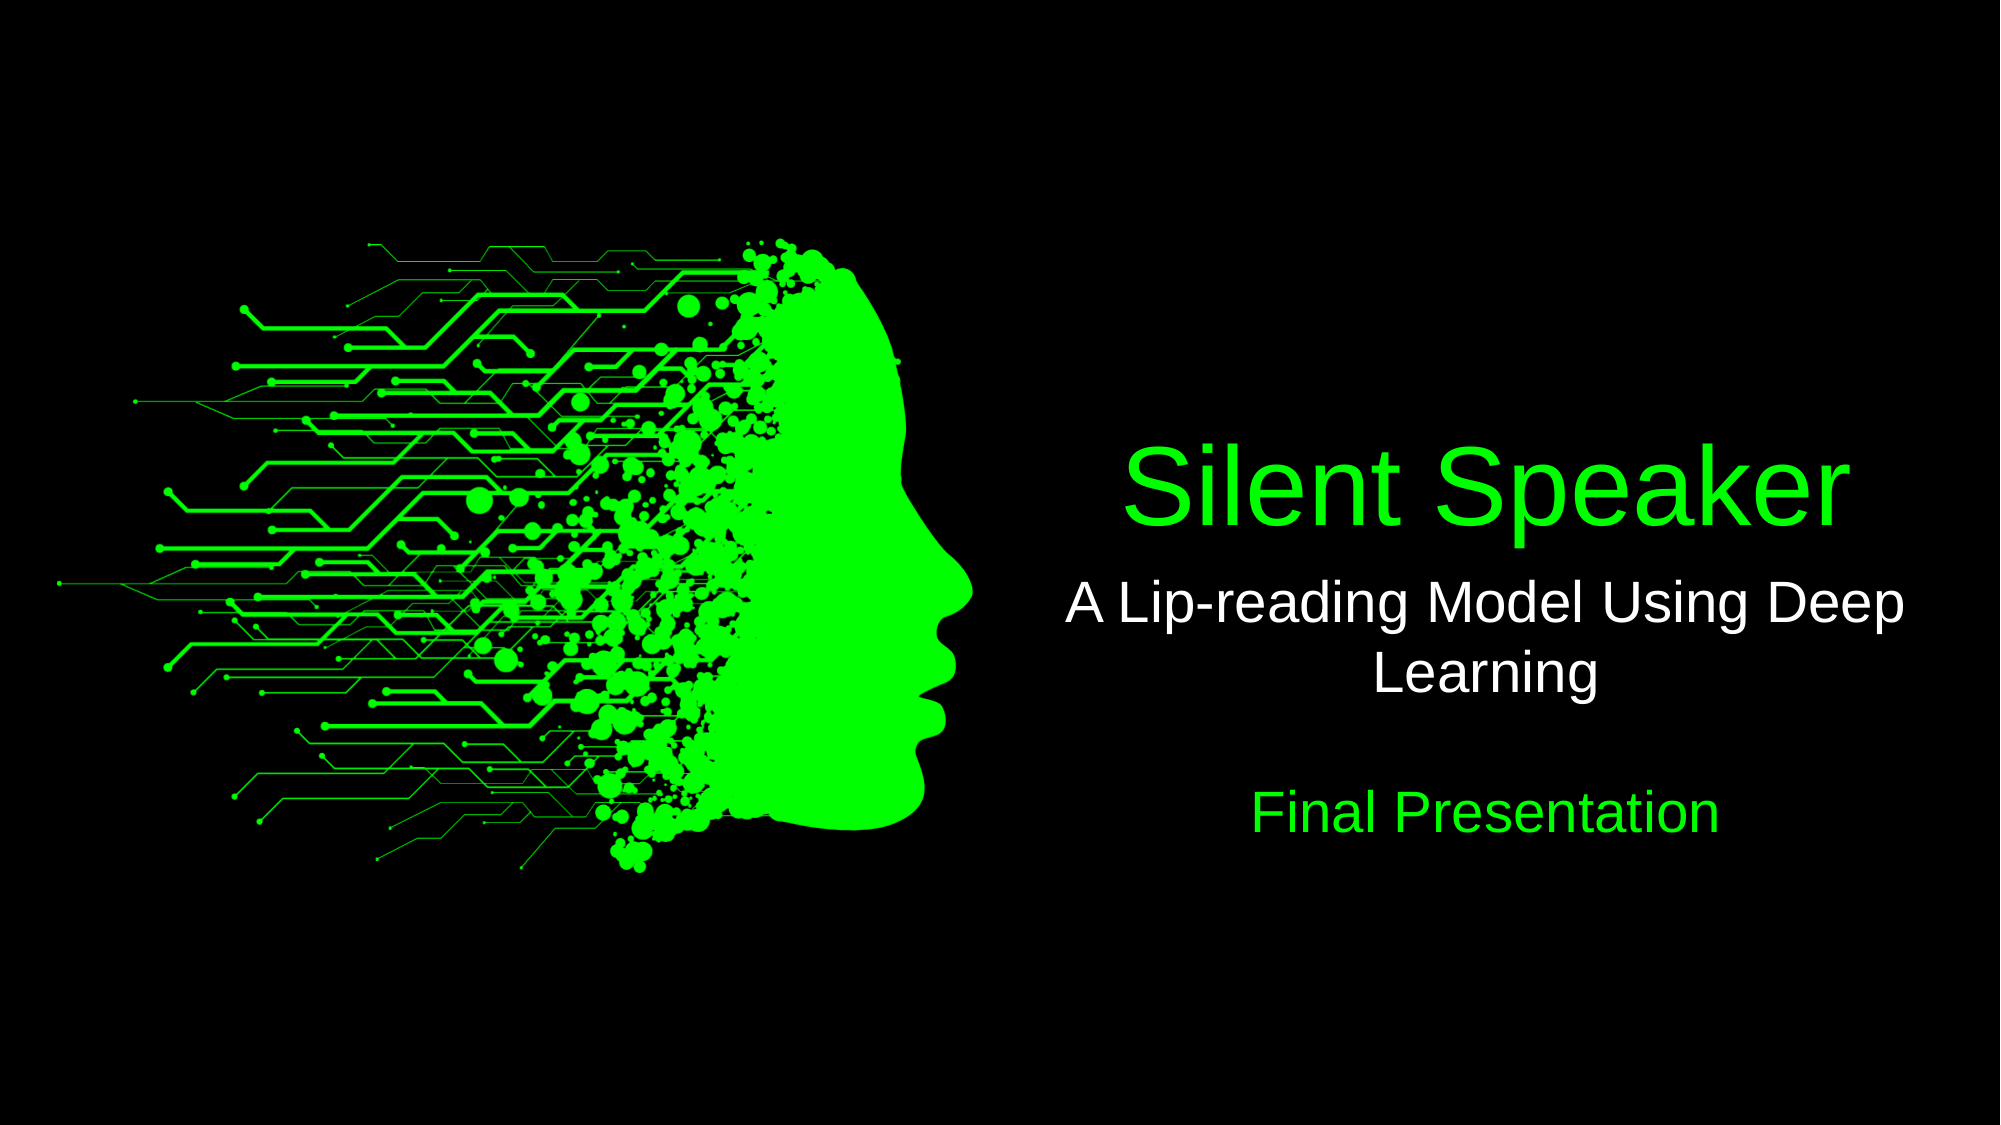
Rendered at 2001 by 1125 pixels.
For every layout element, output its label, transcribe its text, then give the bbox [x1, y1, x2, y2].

text_box A Lip-reading Model Using Deep Learning Final Presentation [1026, 557, 1947, 852]
picture [56, 238, 973, 873]
text_box Silent Speaker [1026, 405, 1947, 555]
